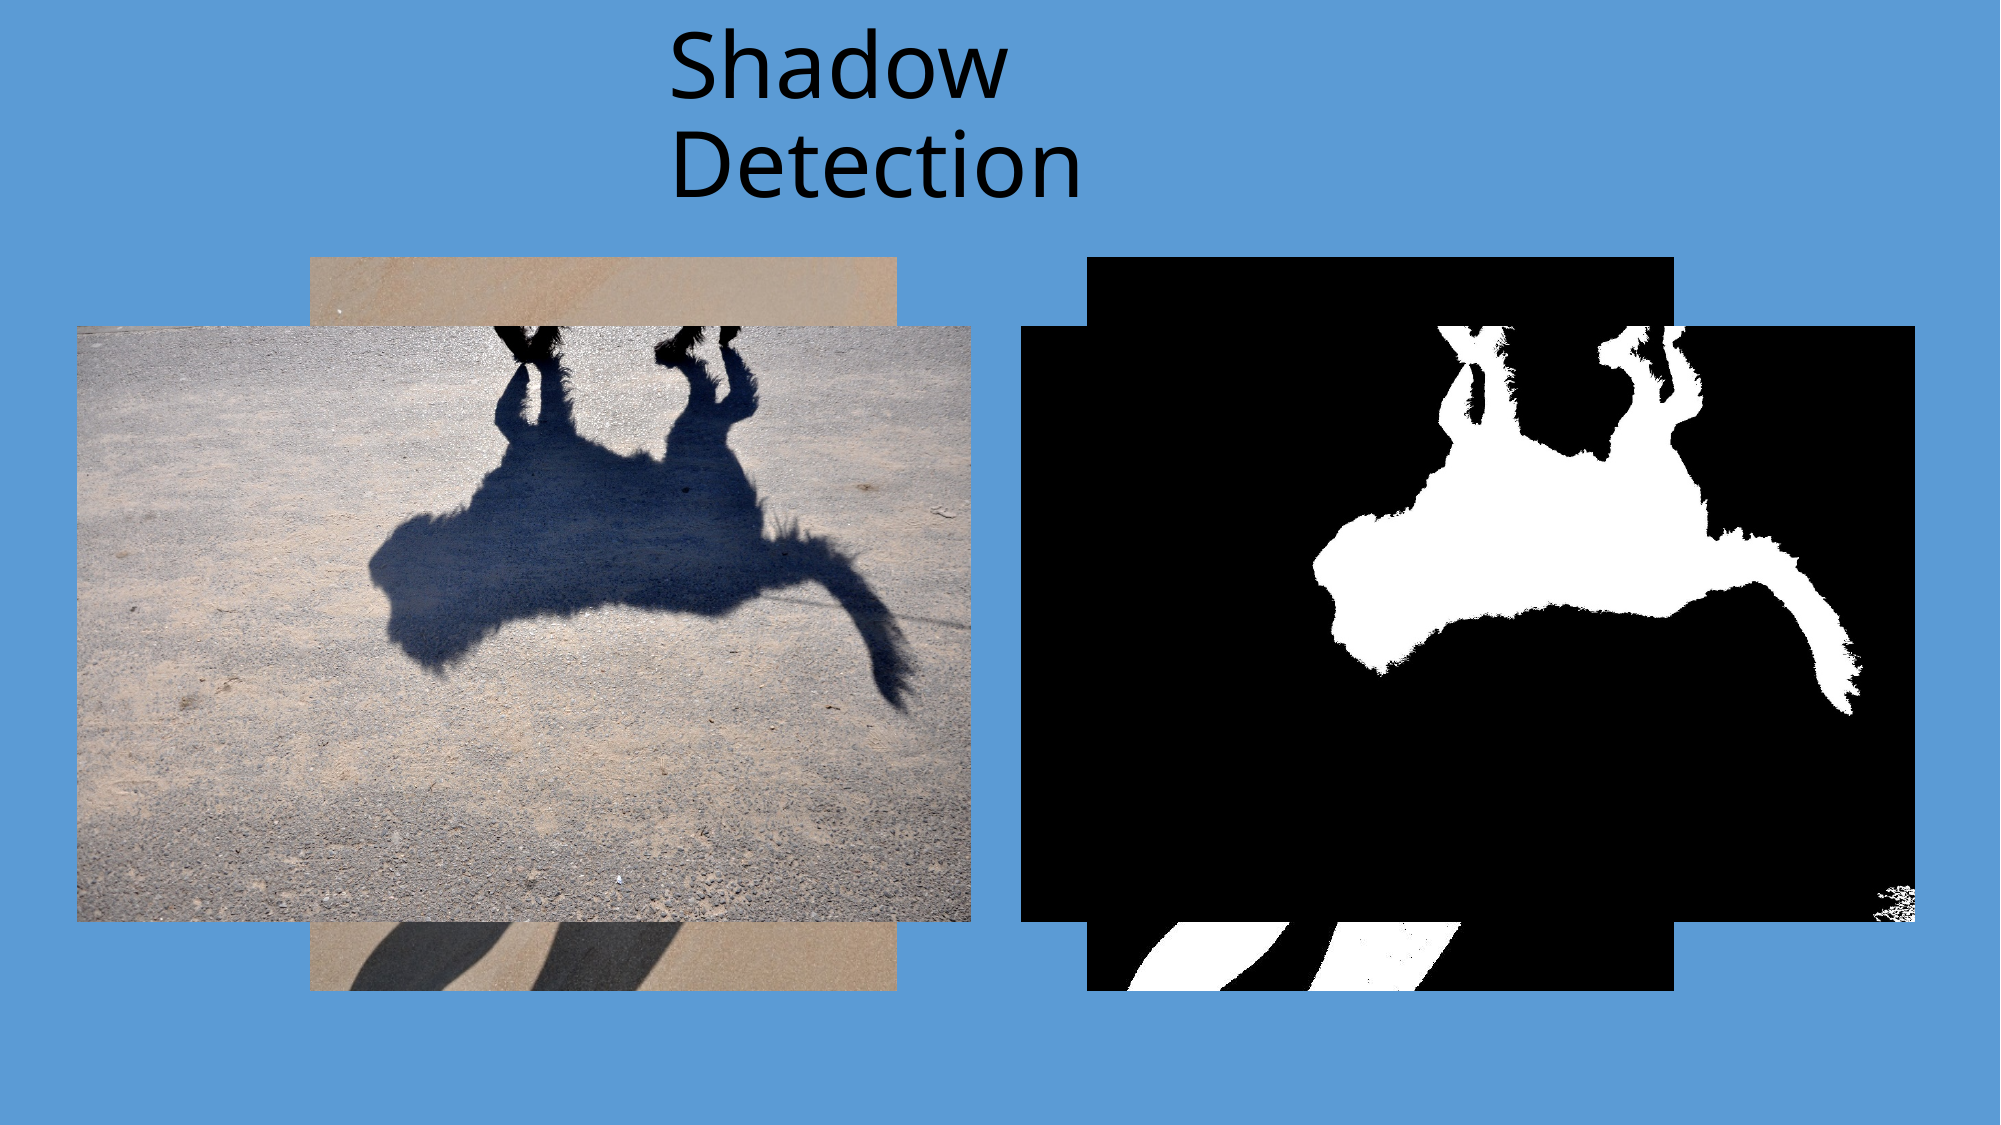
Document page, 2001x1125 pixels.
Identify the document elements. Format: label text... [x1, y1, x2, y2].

picture [1021, 257, 1915, 991]
picture [77, 257, 971, 991]
title Shadow Detection [653, 52, 1359, 184]
